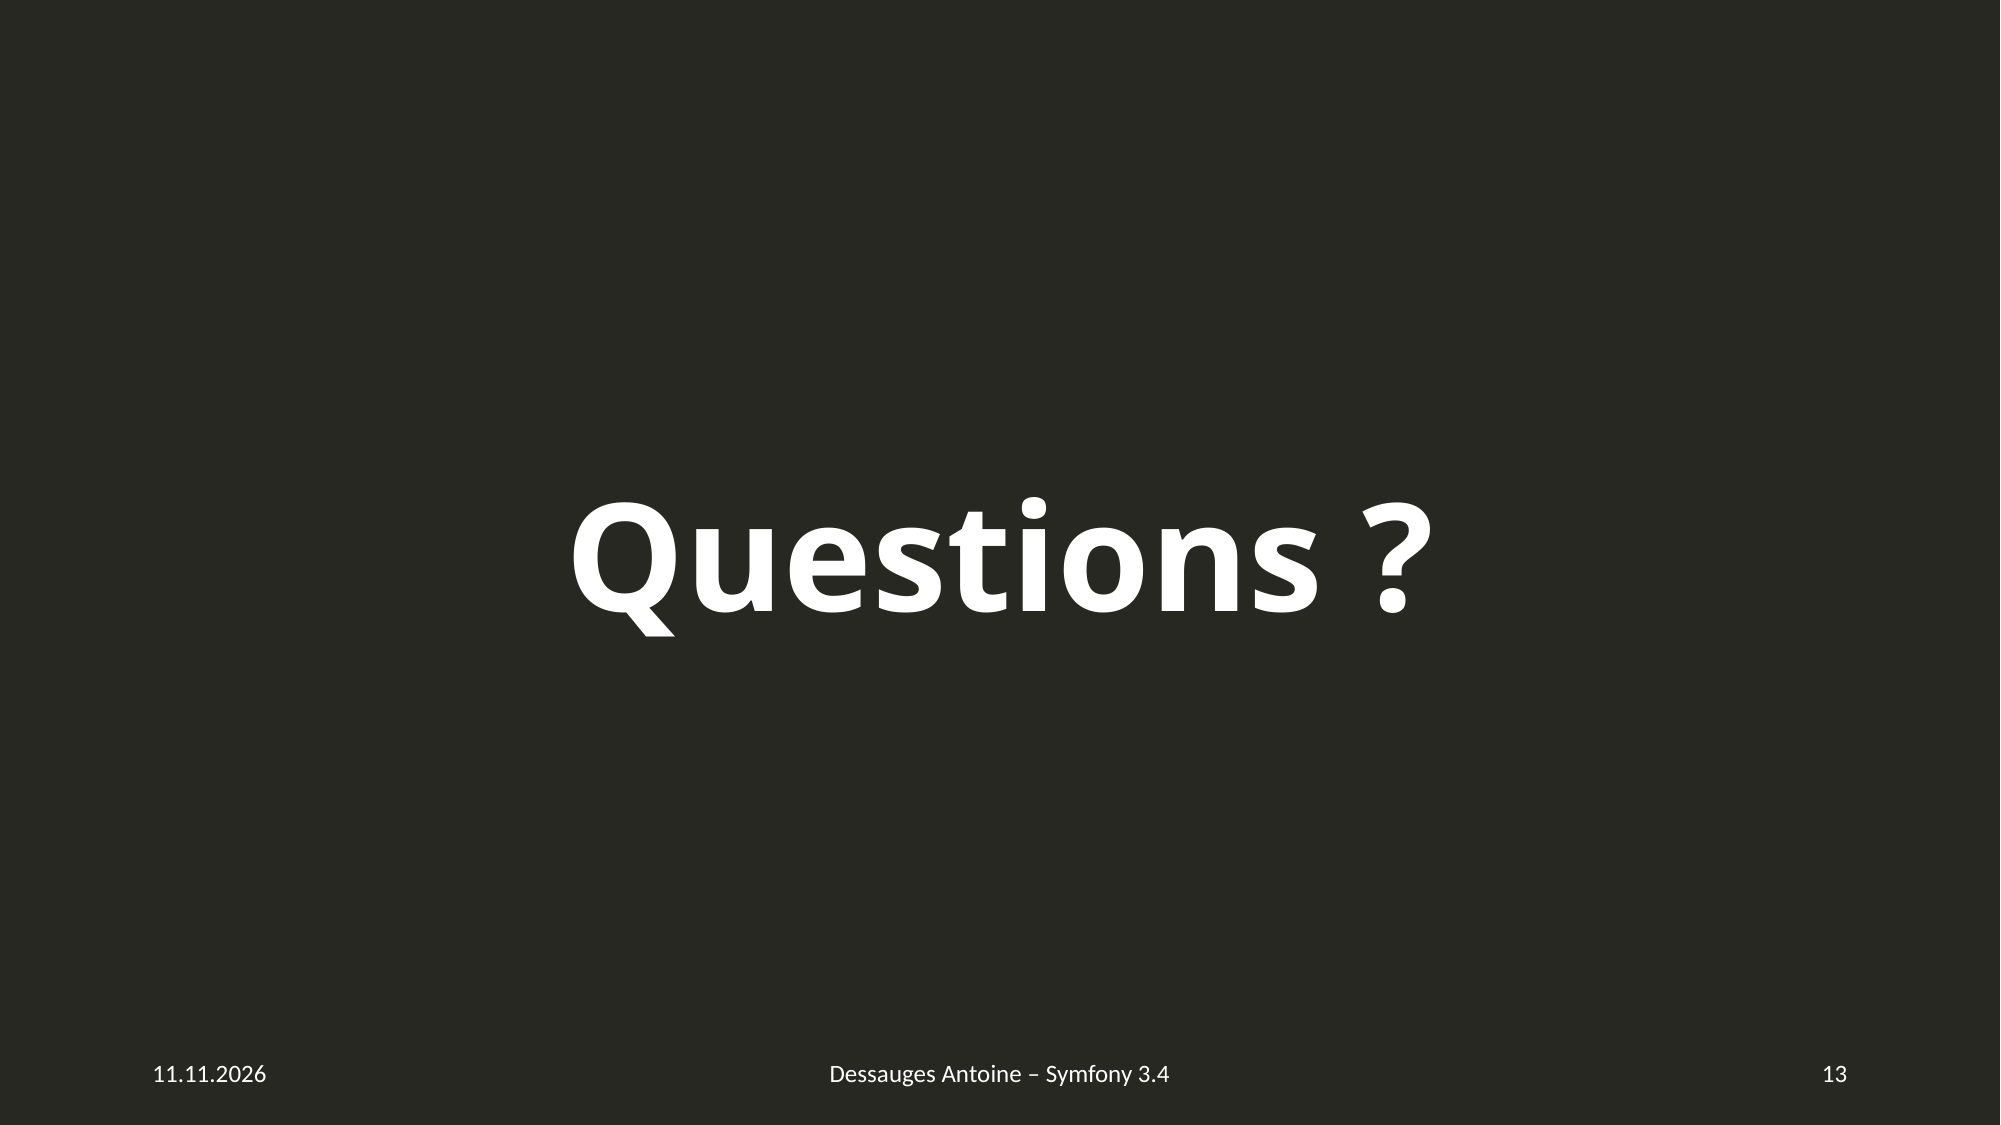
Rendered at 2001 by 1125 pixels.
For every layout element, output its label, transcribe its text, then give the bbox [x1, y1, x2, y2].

title Questions ? [0, 0, 2000, 1125]
